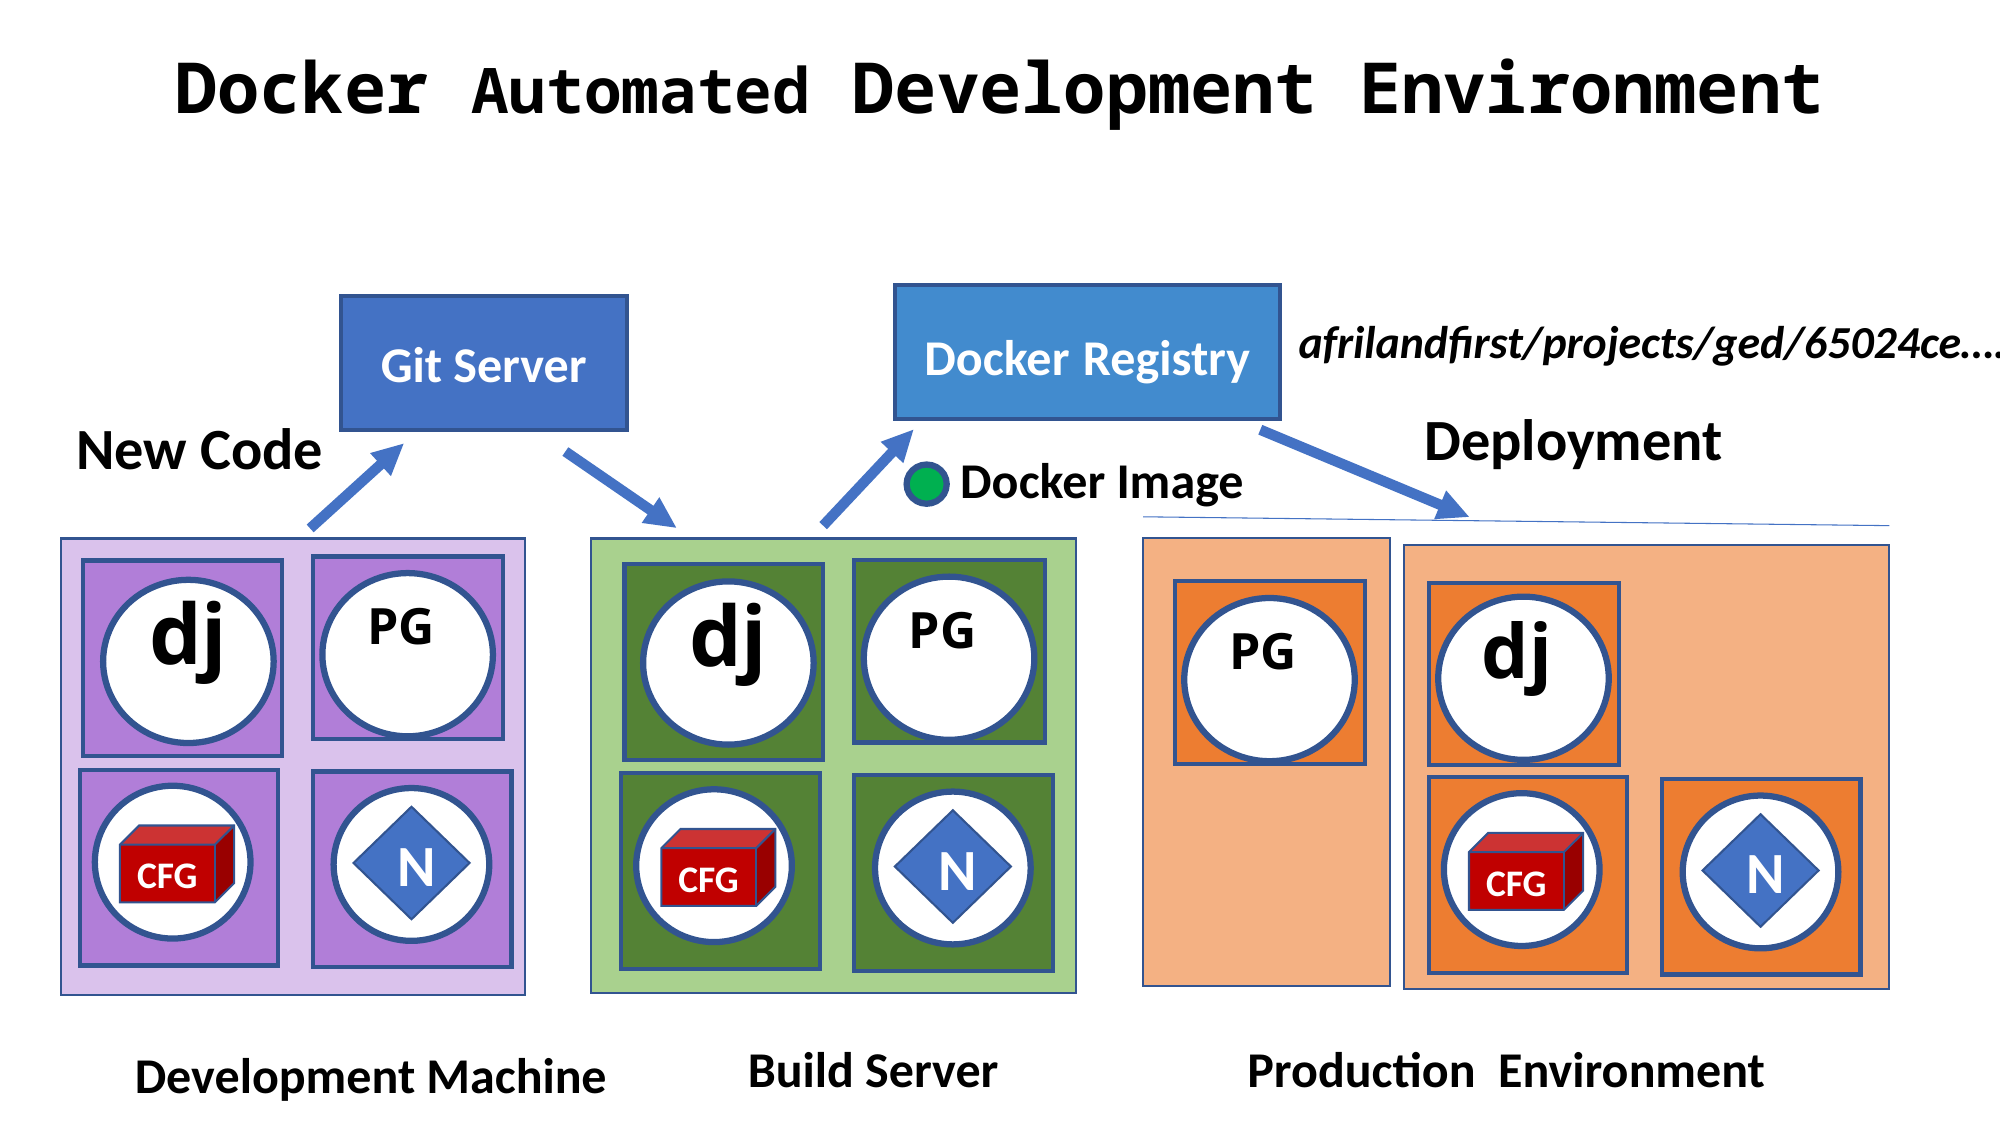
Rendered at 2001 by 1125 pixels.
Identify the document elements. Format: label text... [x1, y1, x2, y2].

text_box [621, 773, 820, 970]
text_box [590, 537, 1077, 994]
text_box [1174, 581, 1366, 764]
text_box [79, 769, 279, 966]
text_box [1428, 777, 1628, 973]
text_box Development Machine [119, 1035, 622, 1111]
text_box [312, 771, 512, 968]
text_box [312, 556, 504, 739]
text_box New Code [61, 403, 339, 489]
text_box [854, 559, 1045, 743]
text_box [624, 563, 824, 760]
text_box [914, 440, 1260, 517]
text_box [1428, 582, 1620, 766]
text_box Deployment [1409, 394, 1738, 480]
text_box Docker Registry [894, 284, 1281, 420]
title Docker Automated Development Environment [137, 10, 1863, 170]
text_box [823, 429, 914, 526]
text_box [565, 451, 677, 528]
text_box afrilandfirst/projects/ged/65024ce…. [1283, 304, 2000, 375]
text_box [1143, 516, 1890, 526]
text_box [854, 774, 1053, 971]
text_box Production Environment [1232, 1029, 1781, 1105]
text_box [1661, 778, 1861, 975]
text_box Build Server [733, 1030, 1014, 1106]
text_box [310, 443, 404, 529]
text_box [83, 560, 282, 757]
text_box [1403, 544, 1890, 990]
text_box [1260, 429, 1469, 516]
text_box [1142, 537, 1391, 987]
text_box [60, 537, 526, 996]
text_box Git Server [340, 295, 628, 431]
